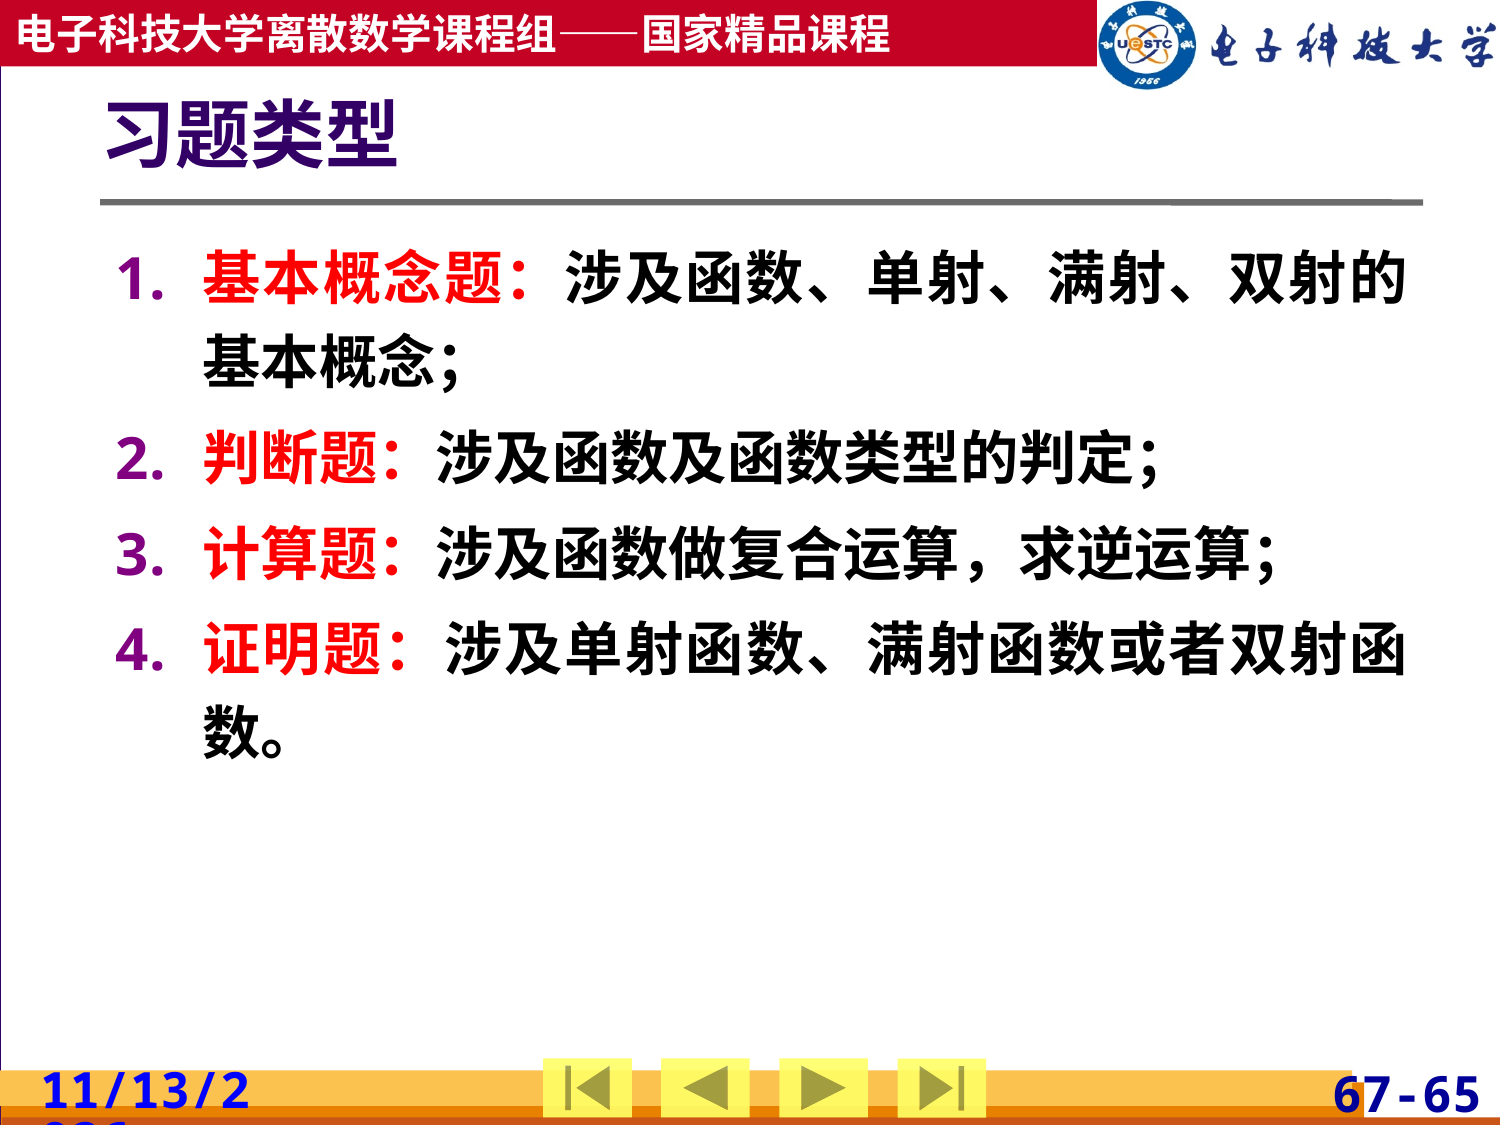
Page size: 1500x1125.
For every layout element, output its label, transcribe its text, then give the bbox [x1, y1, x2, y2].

list 基本概念题：涉及函数、单射、满射、双射的基本概念； 判断题：涉及函数及函数类型的判定； 计算题：涉及函数做复合运算，求逆运算； 证明题：涉及单射函数、满射函数或者双射函数。 [100, 220, 1424, 782]
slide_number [34, 1057, 284, 1119]
title 习题类型 [100, 90, 1424, 187]
picture [1097, 0, 1500, 91]
